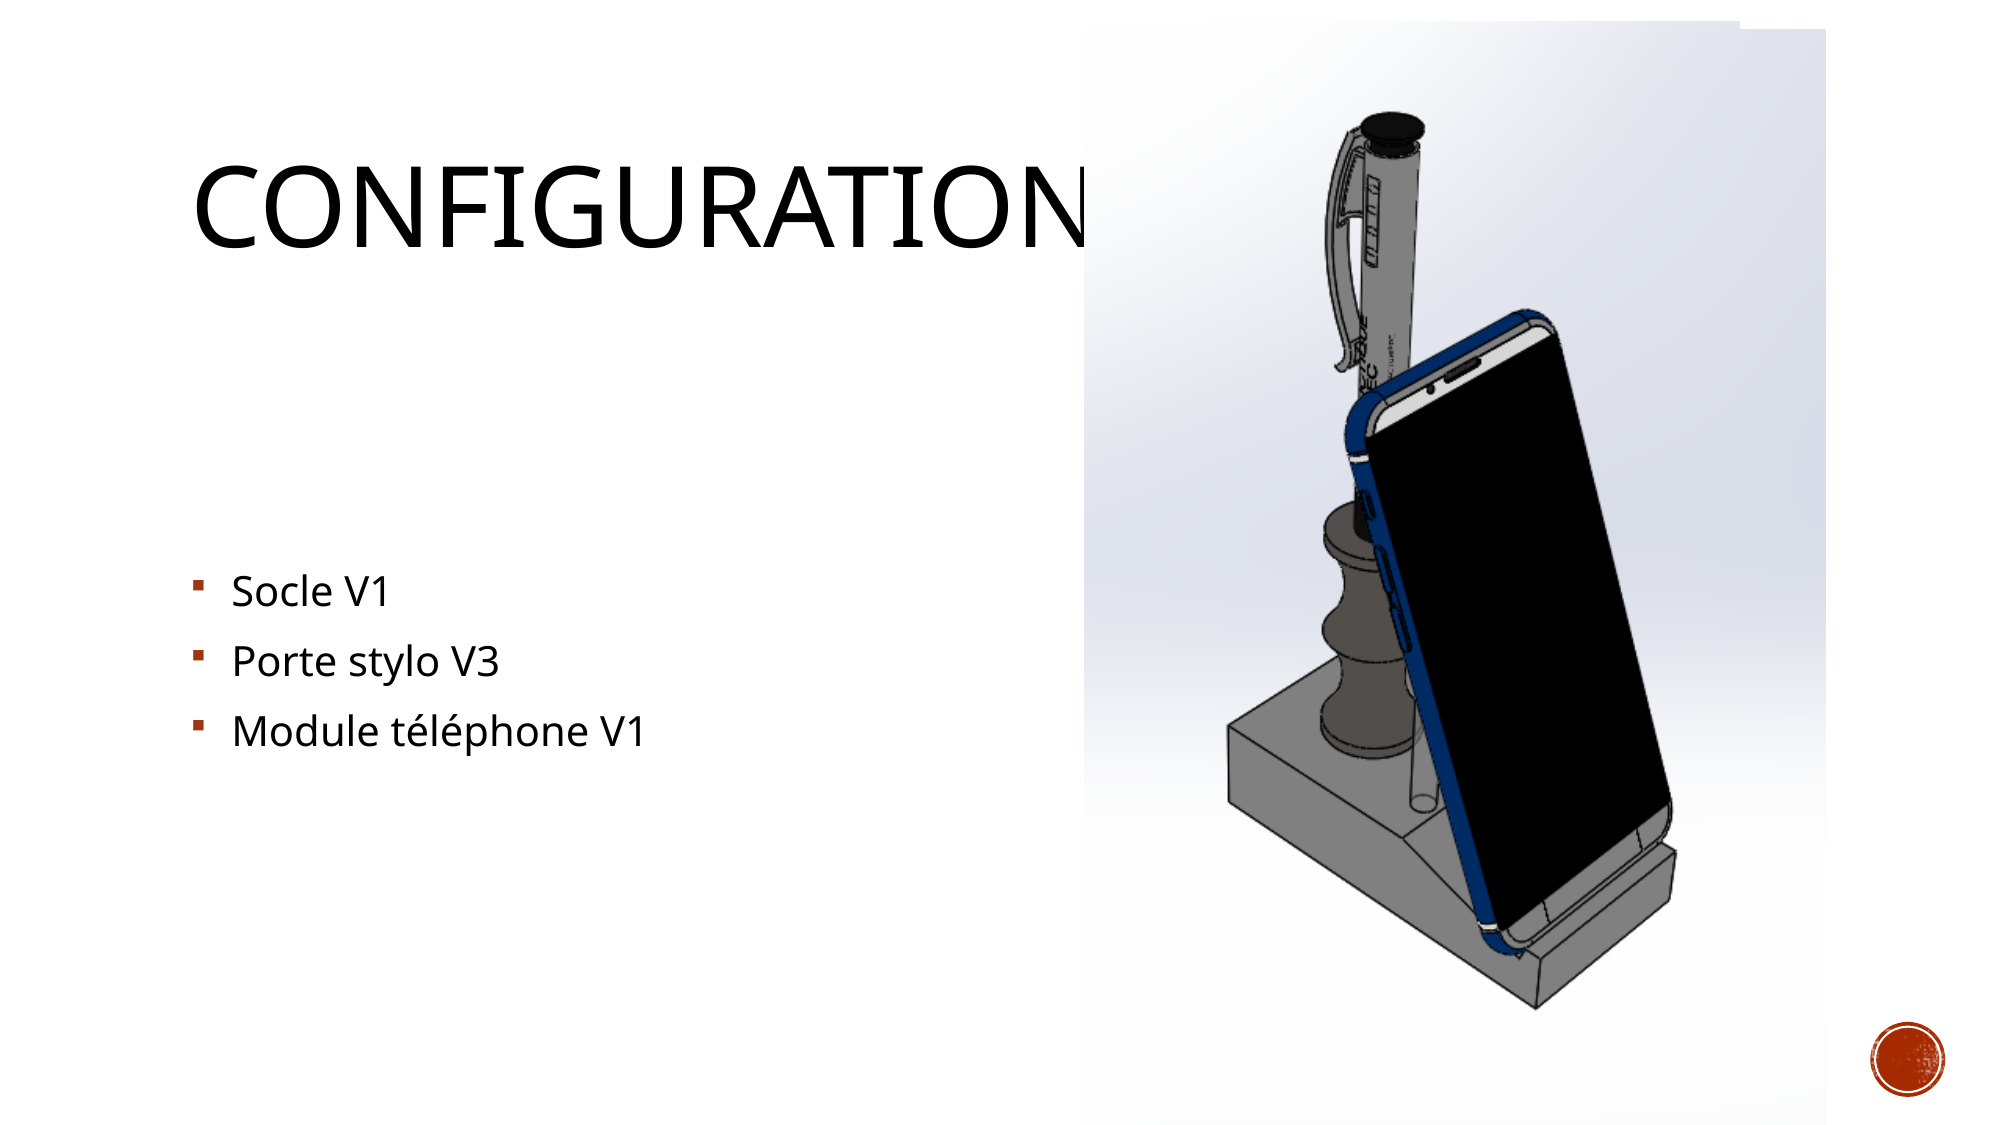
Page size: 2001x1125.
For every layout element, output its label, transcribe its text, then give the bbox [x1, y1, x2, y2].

title Configuration [175, 79, 1084, 344]
list Socle V1 Porte stylo V3 Module téléphone V1 [175, 348, 1084, 1013]
picture [1084, 22, 1826, 1125]
